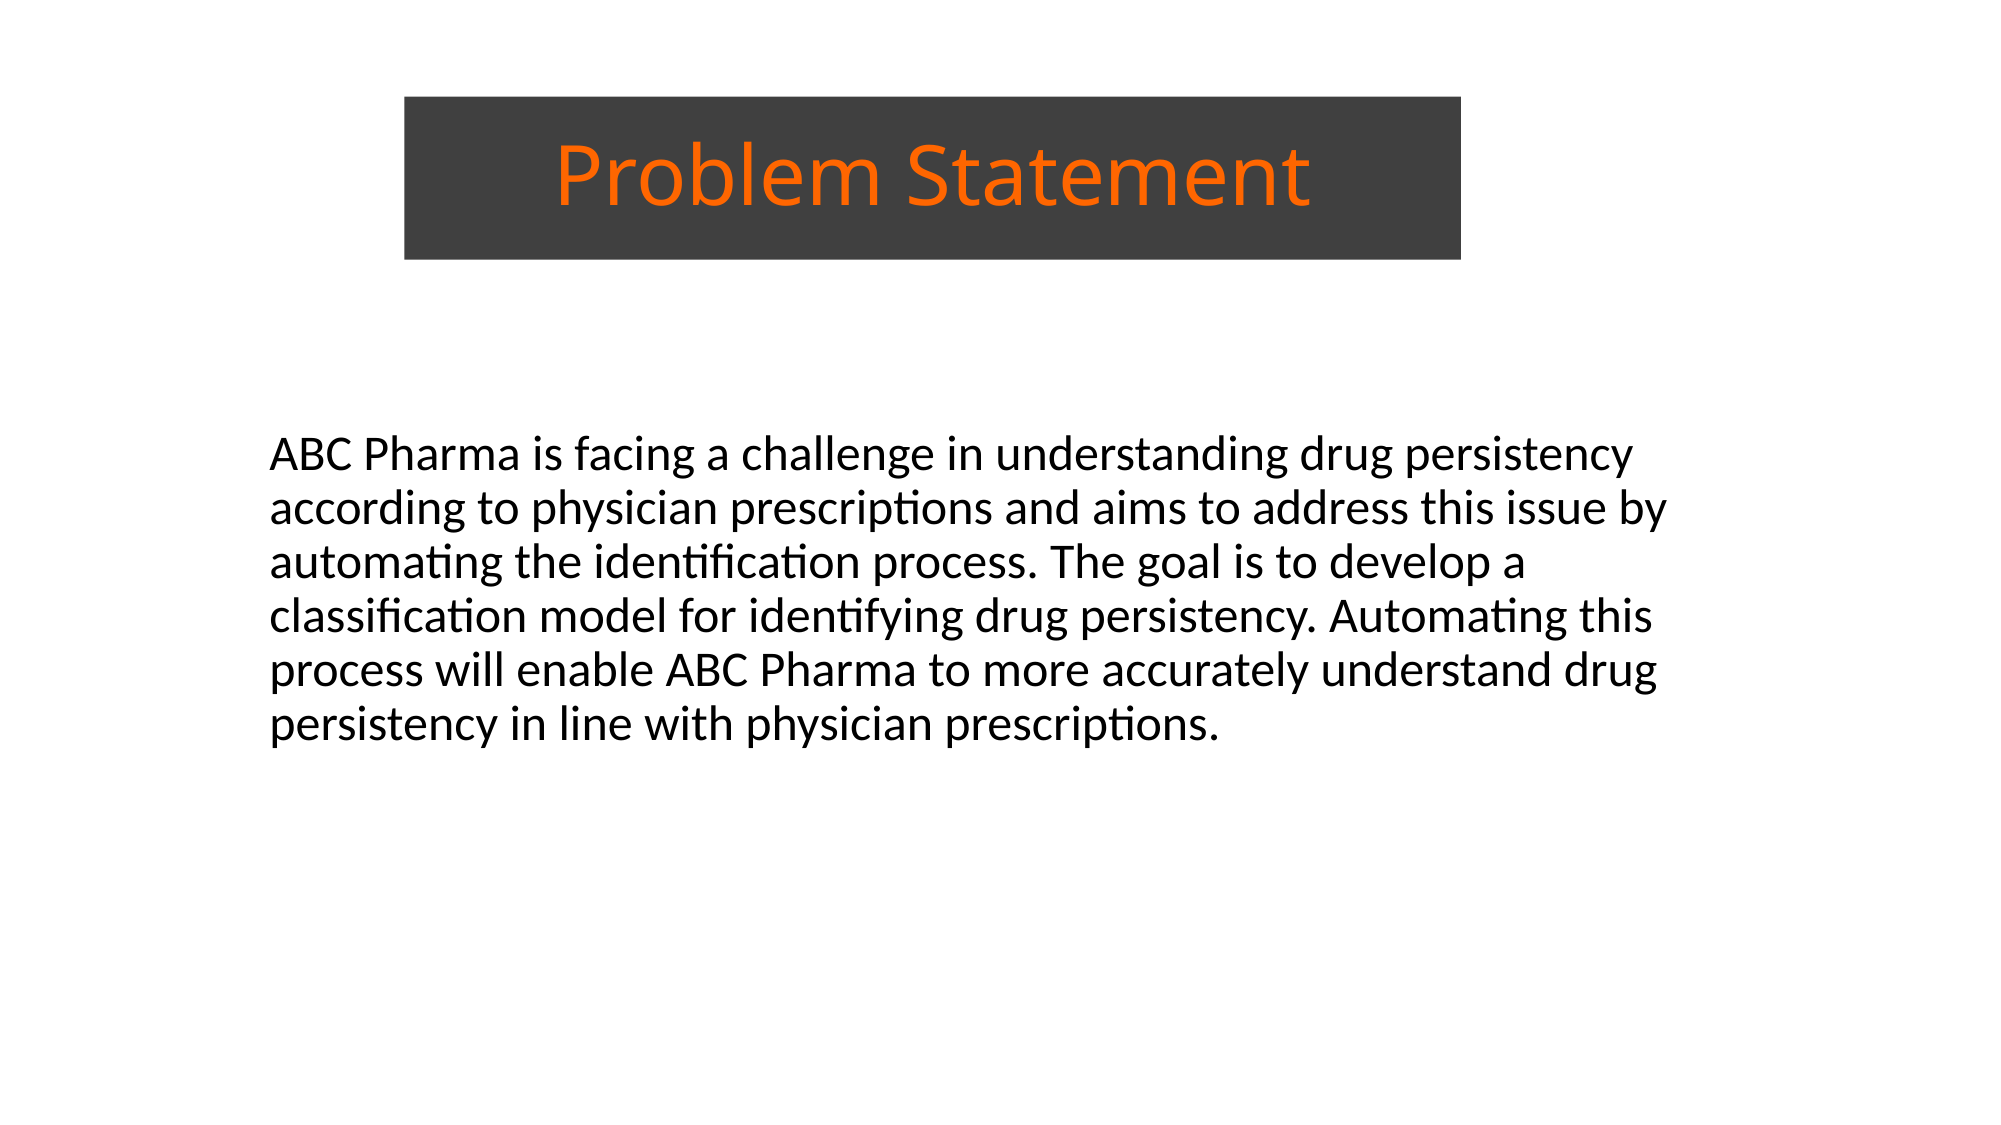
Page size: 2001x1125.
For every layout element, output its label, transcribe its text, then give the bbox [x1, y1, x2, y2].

list ABC Pharma is facing a challenge in understanding drug persistency according to physician prescriptions and aims to address this issue by automating the identification process. The goal is to develop a classification model for identifying drug persistency. Automating this process will enable ABC Pharma to more accurately understand drug persistency in line with physician prescriptions. [254, 419, 1748, 866]
title Problem Statement [404, 96, 1461, 260]
